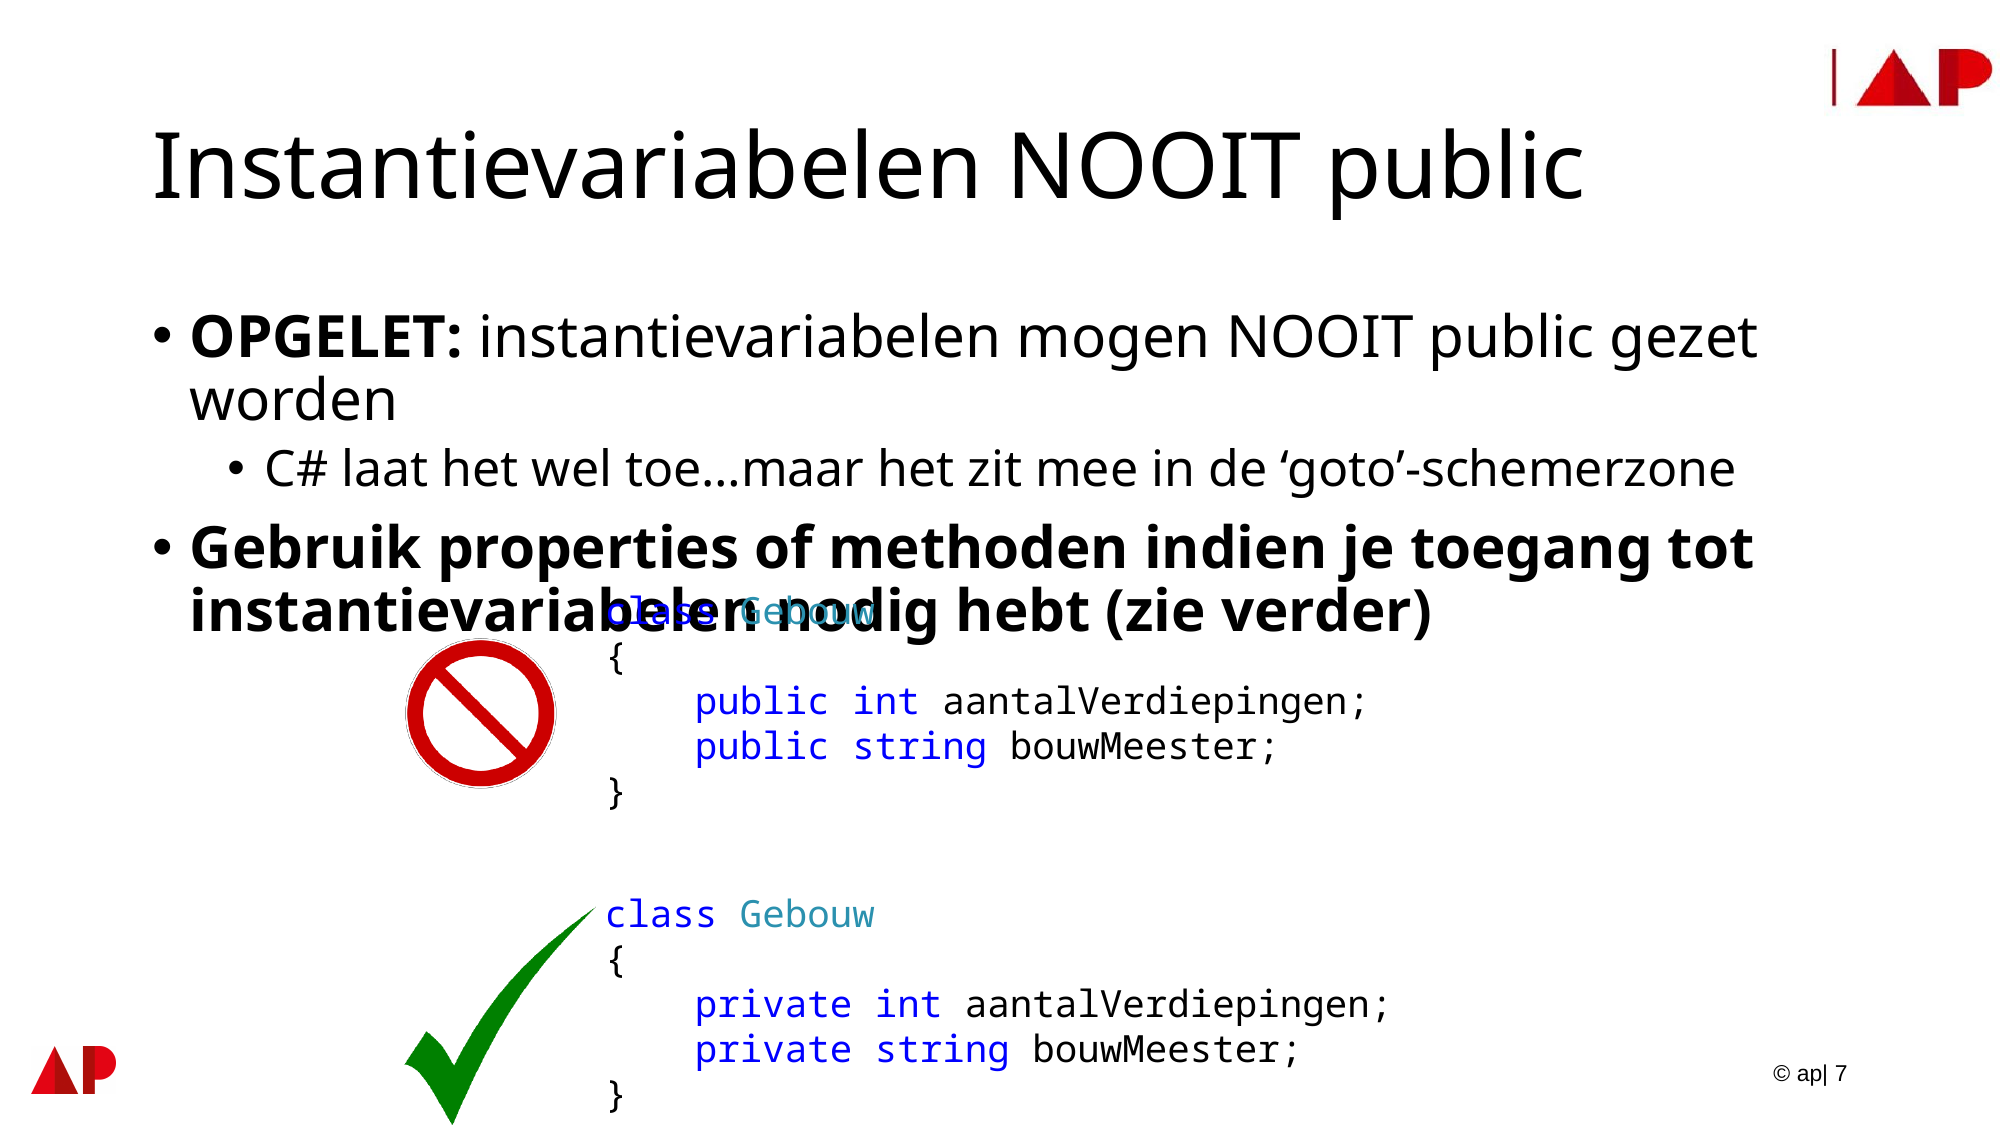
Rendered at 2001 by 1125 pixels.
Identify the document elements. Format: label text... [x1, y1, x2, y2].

picture [1824, 0, 2000, 142]
picture [31, 1046, 116, 1094]
text_box class Gebouw { public int aantalVerdiepingen; public string bouwMeester; } [500, 579, 1500, 820]
picture [404, 637, 557, 789]
list OPGELET: instantievariabelen mogen NOOIT public gezet worden C# laat het wel toe…maar het zit mee in de ‘goto’-schemerzone Gebruik properties of methoden indien je toegang tot instantievariabelen nodig hebt (zie verder) [137, 299, 1863, 1014]
text_box class Gebouw { private int aantalVerdiepingen; private string bouwMeester; } [500, 882, 1500, 1123]
picture [404, 906, 596, 1125]
title Instantievariabelen NOOIT public [137, 59, 1863, 278]
slide_number © ap| 7 [1500, 1042, 1863, 1103]
